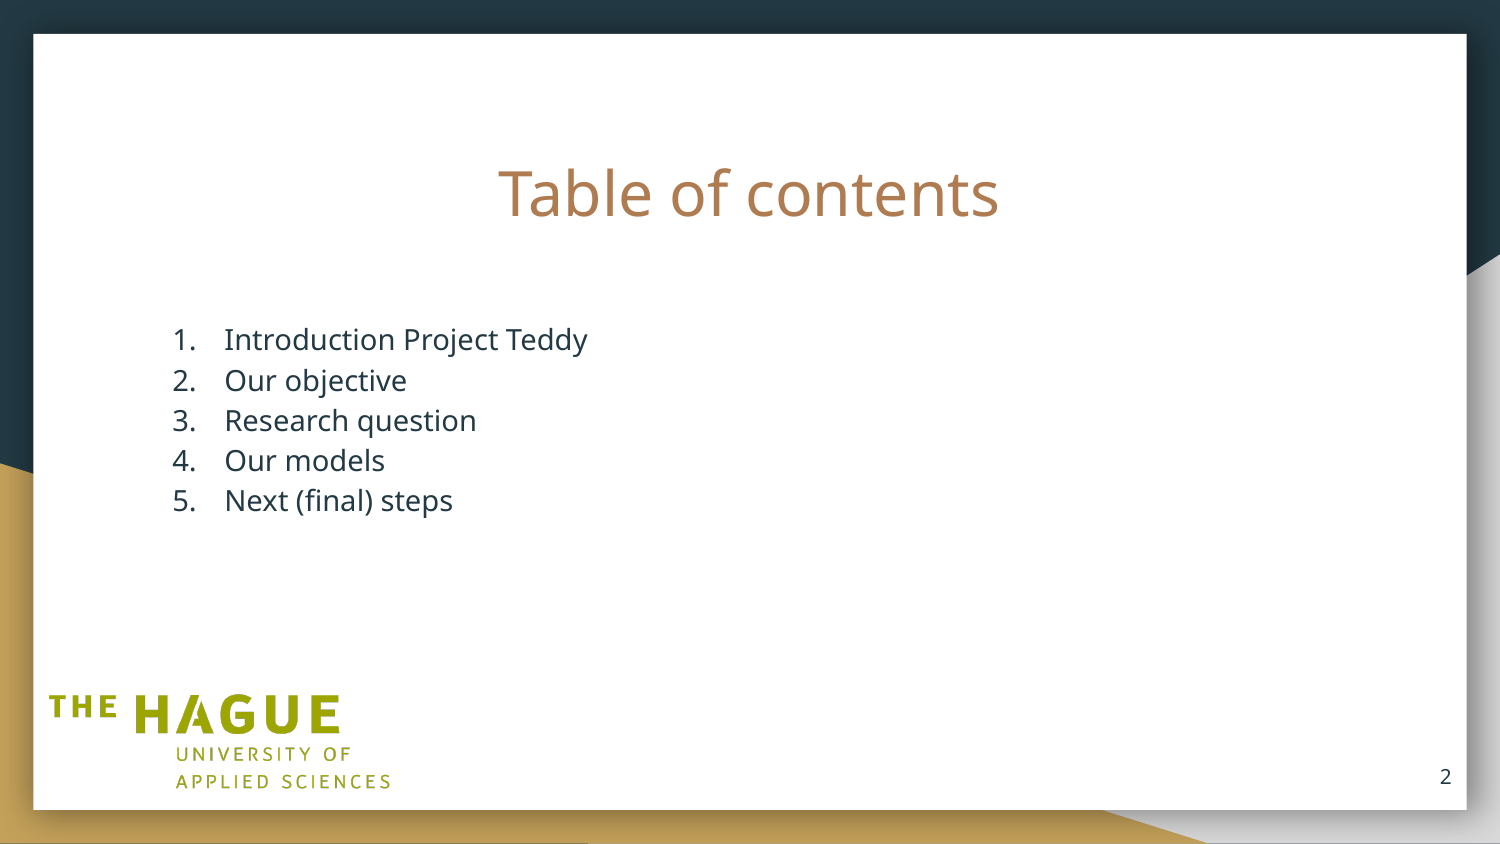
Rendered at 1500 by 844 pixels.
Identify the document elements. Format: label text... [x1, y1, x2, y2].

list Introduction Project Teddy Our objective Research question Our models Next (final) steps [134, 301, 1366, 703]
picture [27, 673, 411, 811]
title Table of contents [134, 138, 1366, 296]
slide_number ‹#› [1376, 745, 1467, 810]
